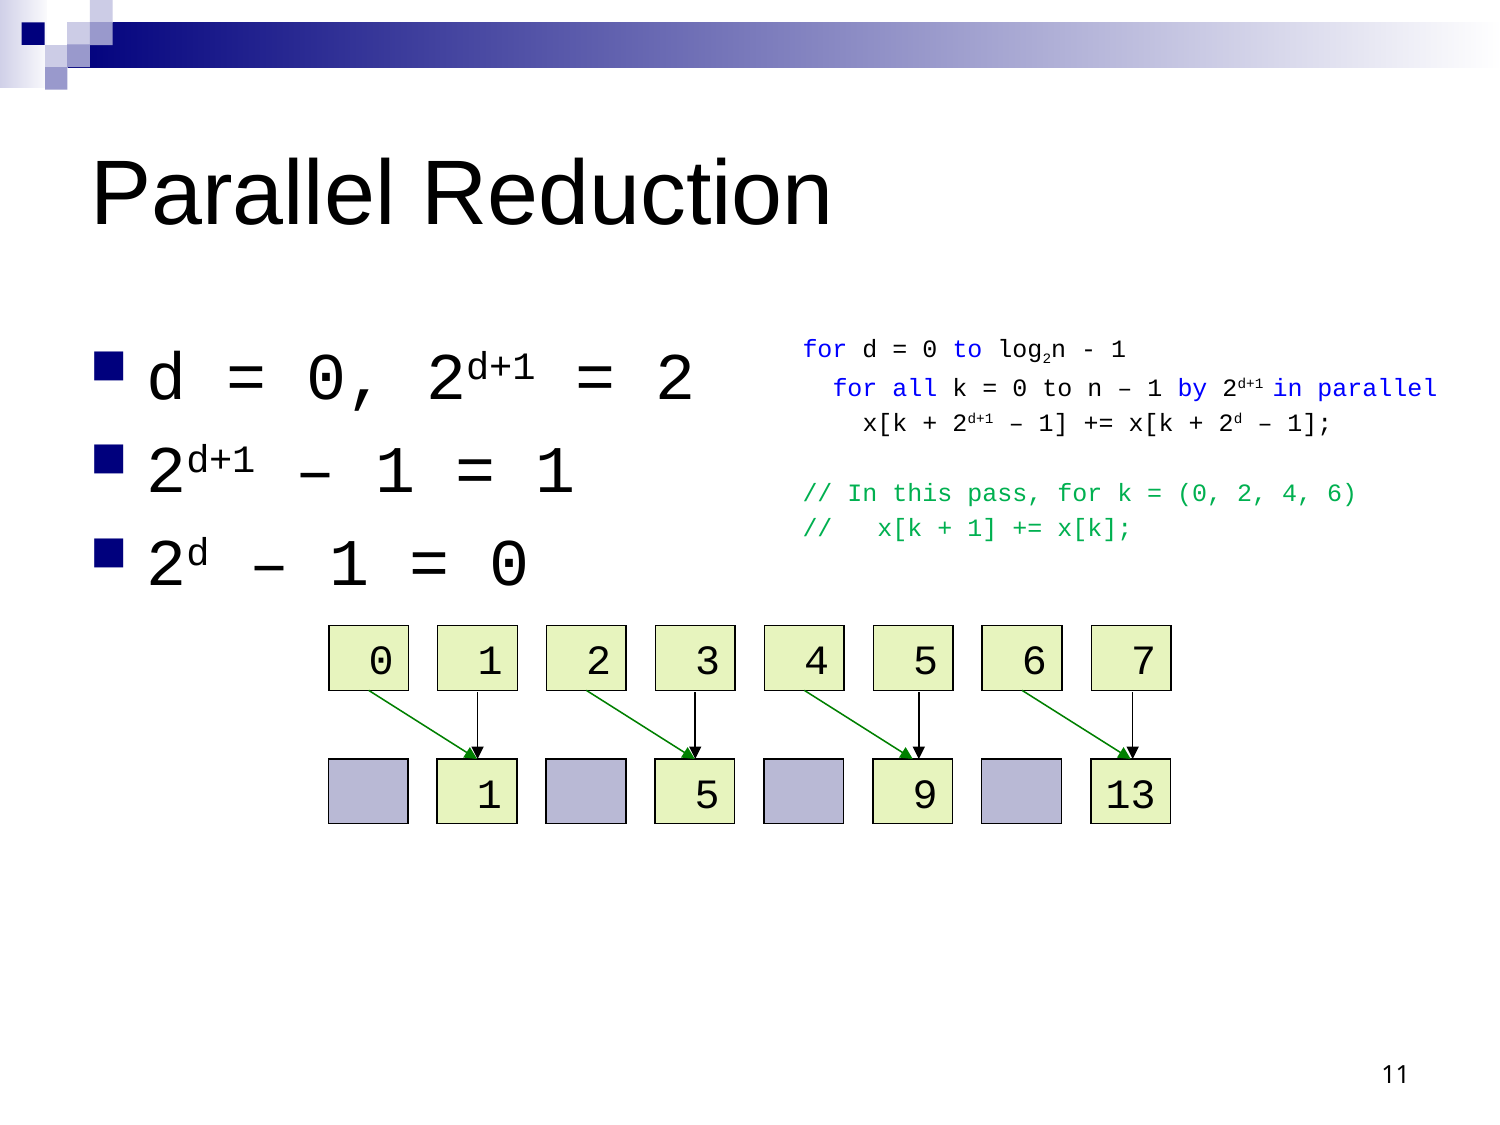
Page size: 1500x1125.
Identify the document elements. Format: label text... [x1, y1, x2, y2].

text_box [368, 692, 478, 760]
text_box 5 [654, 758, 735, 824]
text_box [586, 692, 696, 760]
text_box 1 [689, 22, 693, 67]
slide_number 11 [1074, 1024, 1426, 1101]
text_box [328, 758, 409, 824]
title Radix Sort [778, 22, 783, 67]
text_box 1 [437, 625, 518, 691]
text_box 7 [1091, 625, 1172, 691]
text_box 6 [982, 625, 1062, 691]
text_box 1 [437, 758, 517, 824]
text_box 13 [1090, 758, 1171, 824]
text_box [1021, 692, 1131, 760]
title Parallel Reduction [75, 75, 1425, 300]
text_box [872, 758, 918, 766]
text_box 2 [546, 625, 627, 691]
text_box 9 [872, 758, 953, 824]
text_box [546, 758, 626, 824]
text_box 0 [328, 625, 409, 691]
text_box for d = 0 to log2n - 1 for all k = 0 to n – 1 by 2d+1 in parallel x[k + 2d+1 – 1] += x[k + 2d – 1]; // In this pass, for k = (0, 2, 4, 6) // x[k + 1] += x[k]; [787, 324, 1474, 488]
text_box [763, 758, 844, 824]
text_box d = 0, 2d+1 = 2 2d+1 – 1 = 1 2d – 1 = 0 [74, 324, 787, 428]
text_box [804, 692, 914, 760]
text_box [981, 758, 1062, 824]
text_box 5 [873, 625, 954, 691]
text_box 4 [764, 625, 845, 691]
text_box 3 [655, 625, 736, 691]
